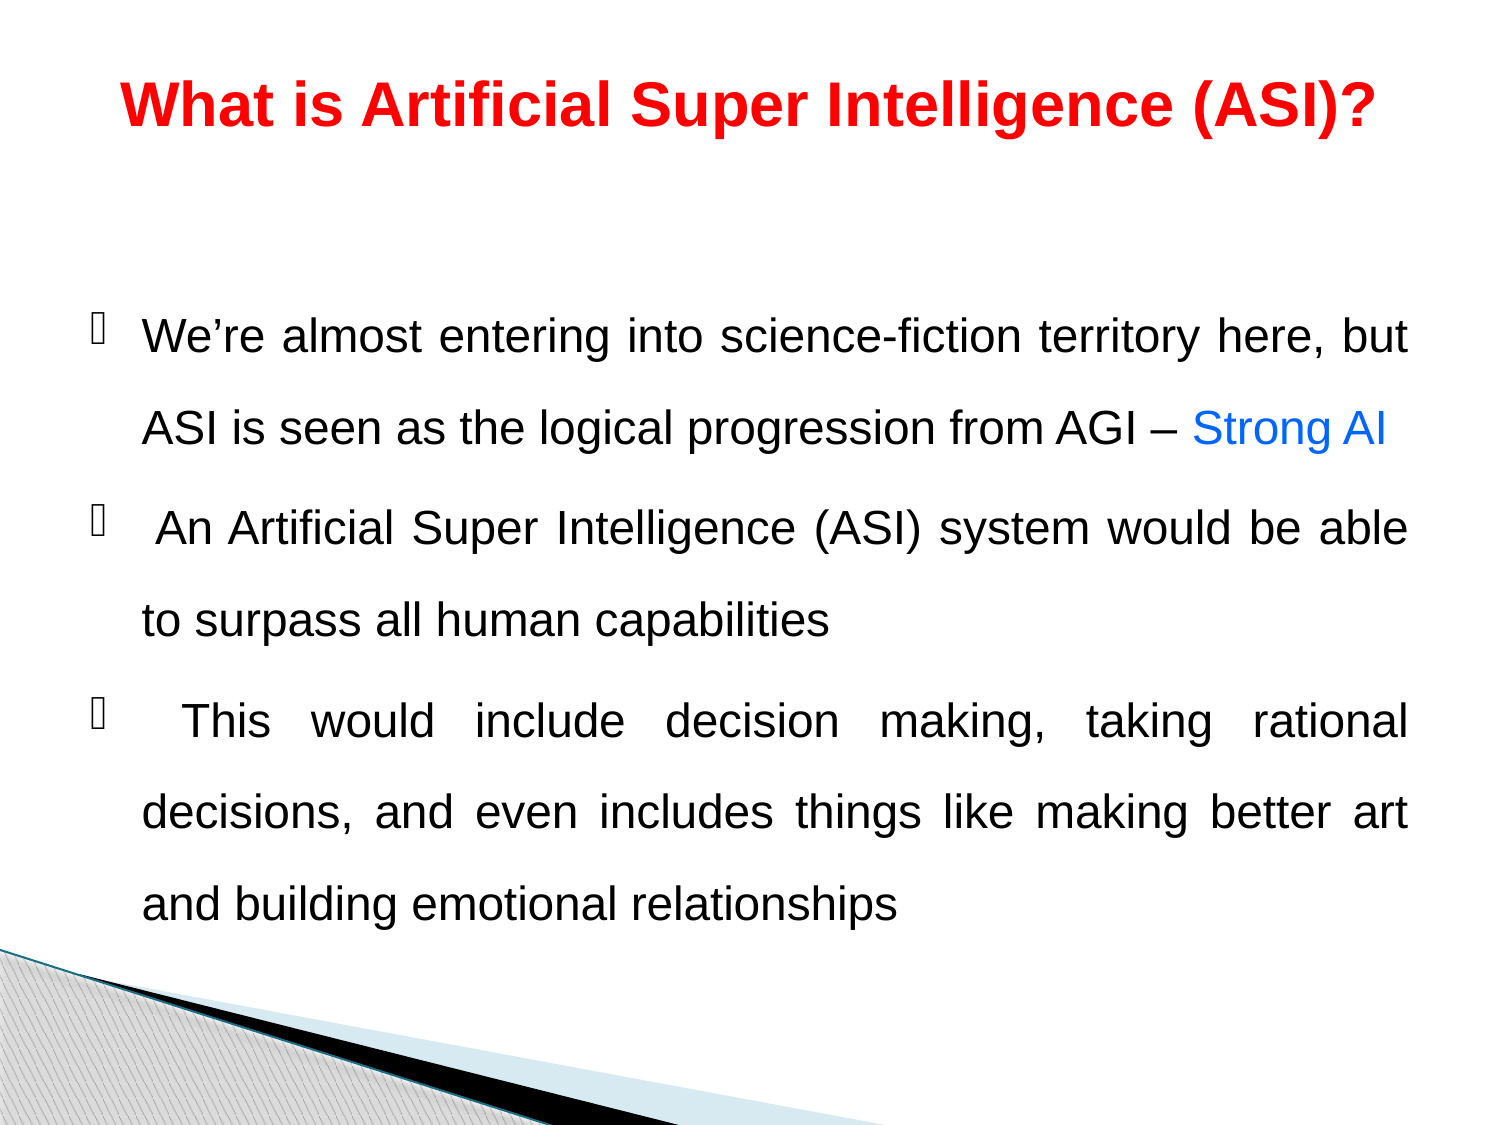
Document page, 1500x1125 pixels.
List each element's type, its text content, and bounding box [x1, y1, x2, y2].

list We’re almost entering into science-fiction territory here, but ASI is seen as the logical progression from AGI – Strong AI An Artificial Super Intelligence (ASI) system would be able to surpass all human capabilities This would include decision making, taking rational decisions, and even includes things like making better art and building emotional relationships [75, 262, 1425, 1005]
title What is Artificial Super Intelligence (ASI)? [75, 45, 1425, 233]
